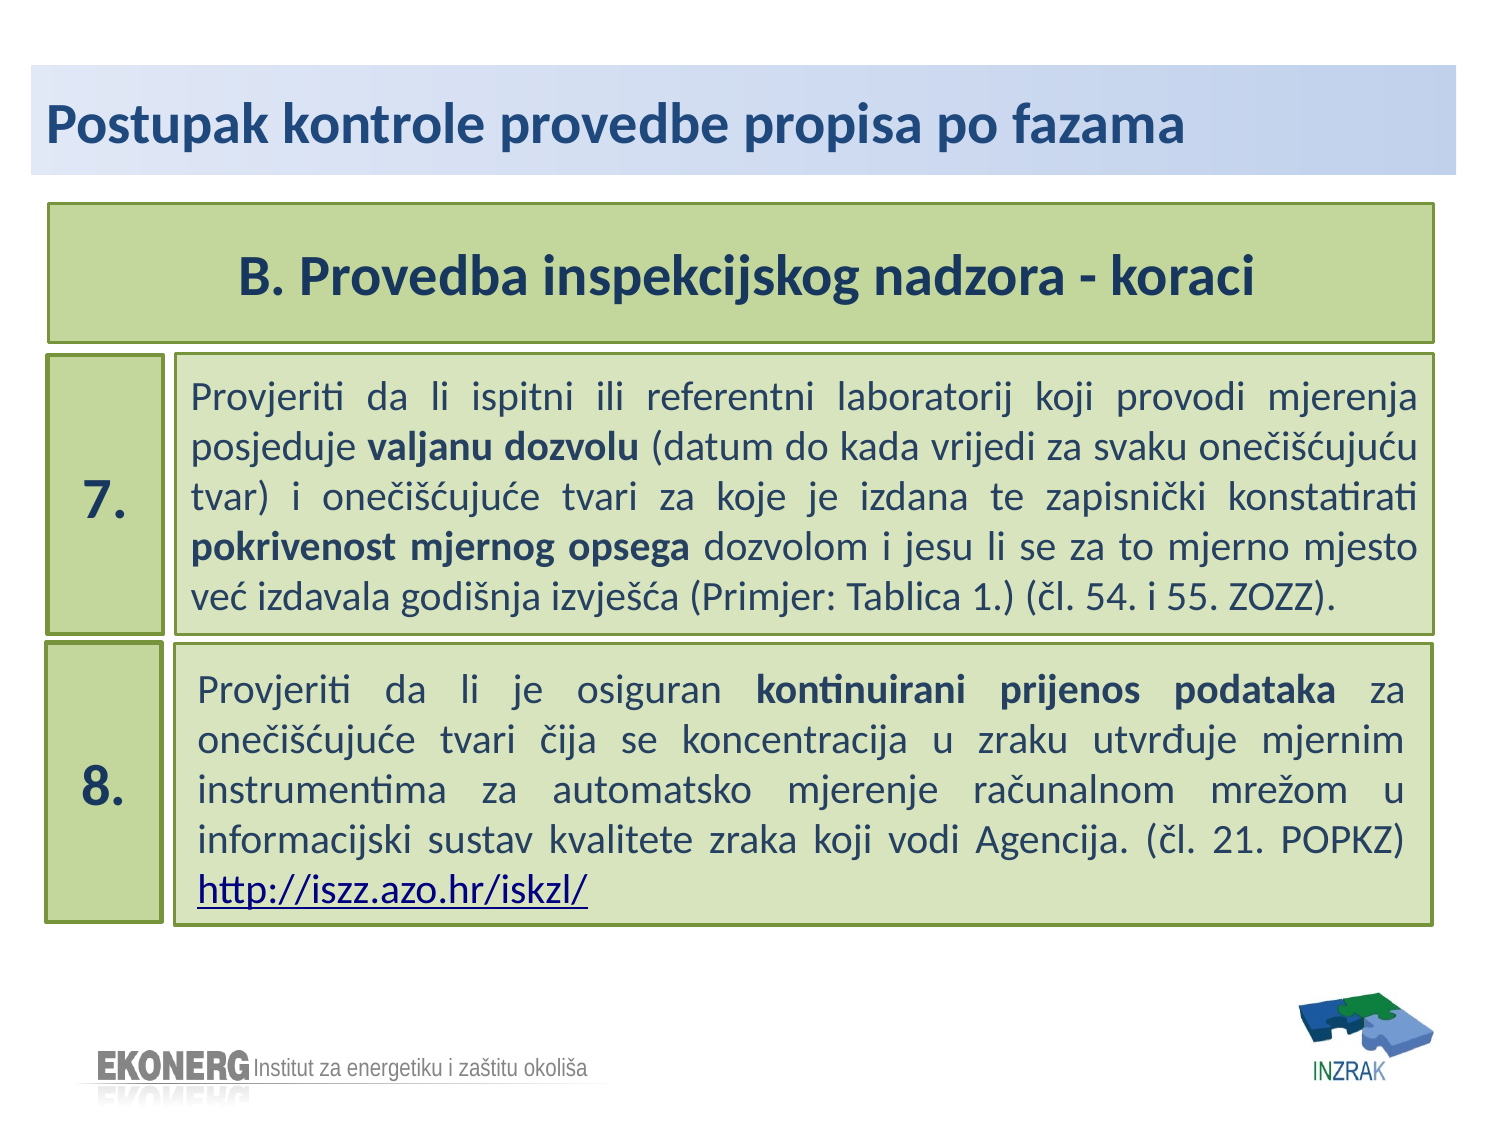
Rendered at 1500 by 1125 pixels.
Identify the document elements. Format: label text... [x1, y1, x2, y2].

text_box [47, 201, 1435, 344]
text_box Provjeriti da li ispitni ili referentni laboratorij koji provodi mjerenja posjeduje valjanu dozvolu (datum do kada vrijedi za svaku onečišćujuću tvar) i onečišćujuće tvari za koje je izdana te zapisnički konstatirati pokrivenost mjernog opsega dozvolom i jesu li se za to mjerno mjesto već izdavala godišnja izvješća (Primjer: Tablica 1.) (čl. 54. i 55. ZOZZ). [174, 351, 1436, 636]
text_box Provjeriti da li je osiguran kontinuirani prijenos podataka za onečišćujuće tvari čija se koncentracija u zraku utvrđuje mjernim instrumentima za automatsko mjerenje računalnom mrežom u informacijski sustav kvalitete zraka koji vodi Agencija. (čl. 21. POPKZ) http://iszz.azo.hr/iskzl/ [182, 654, 1421, 920]
text_box [172, 642, 1434, 927]
picture [1298, 992, 1434, 1088]
title Postupak kontrole provedbe propisa po fazama [31, 65, 1457, 175]
text_box B. Provedba inspekcijskog nadzora - koraci [48, 229, 1432, 315]
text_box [61, 1038, 636, 1112]
text_box 7. [45, 353, 165, 636]
text_box 8. [44, 640, 164, 924]
